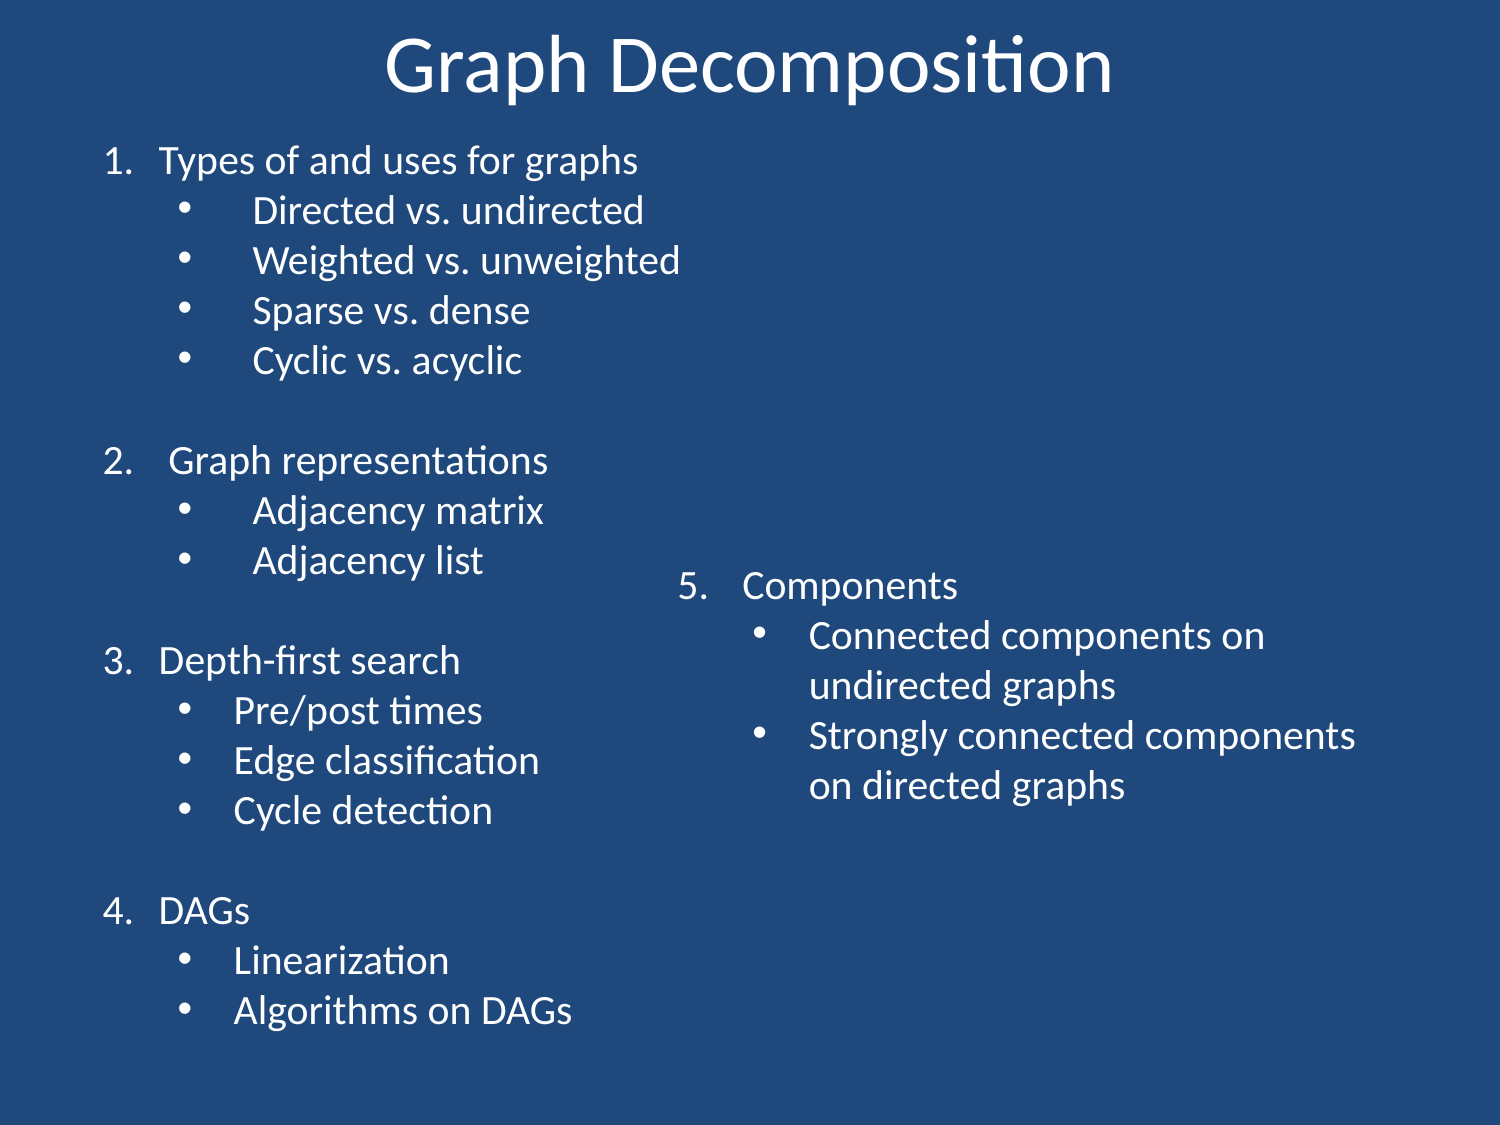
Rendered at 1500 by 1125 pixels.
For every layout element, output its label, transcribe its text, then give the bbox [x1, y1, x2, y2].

text_box Types of and uses for graphs Directed vs. undirected Weighted vs. unweighted Sparse vs. dense Cyclic vs. acyclic Graph representations Adjacency matrix Adjacency list Depth-first search Pre/post times Edge classification Cycle detection DAGs Linearization Algorithms on DAGs [87, 125, 1413, 1049]
title Graph Decomposition [75, 1, 1425, 119]
text_box Components Connected components on undirected graphs Strongly connected components on directed graphs [662, 549, 1413, 818]
